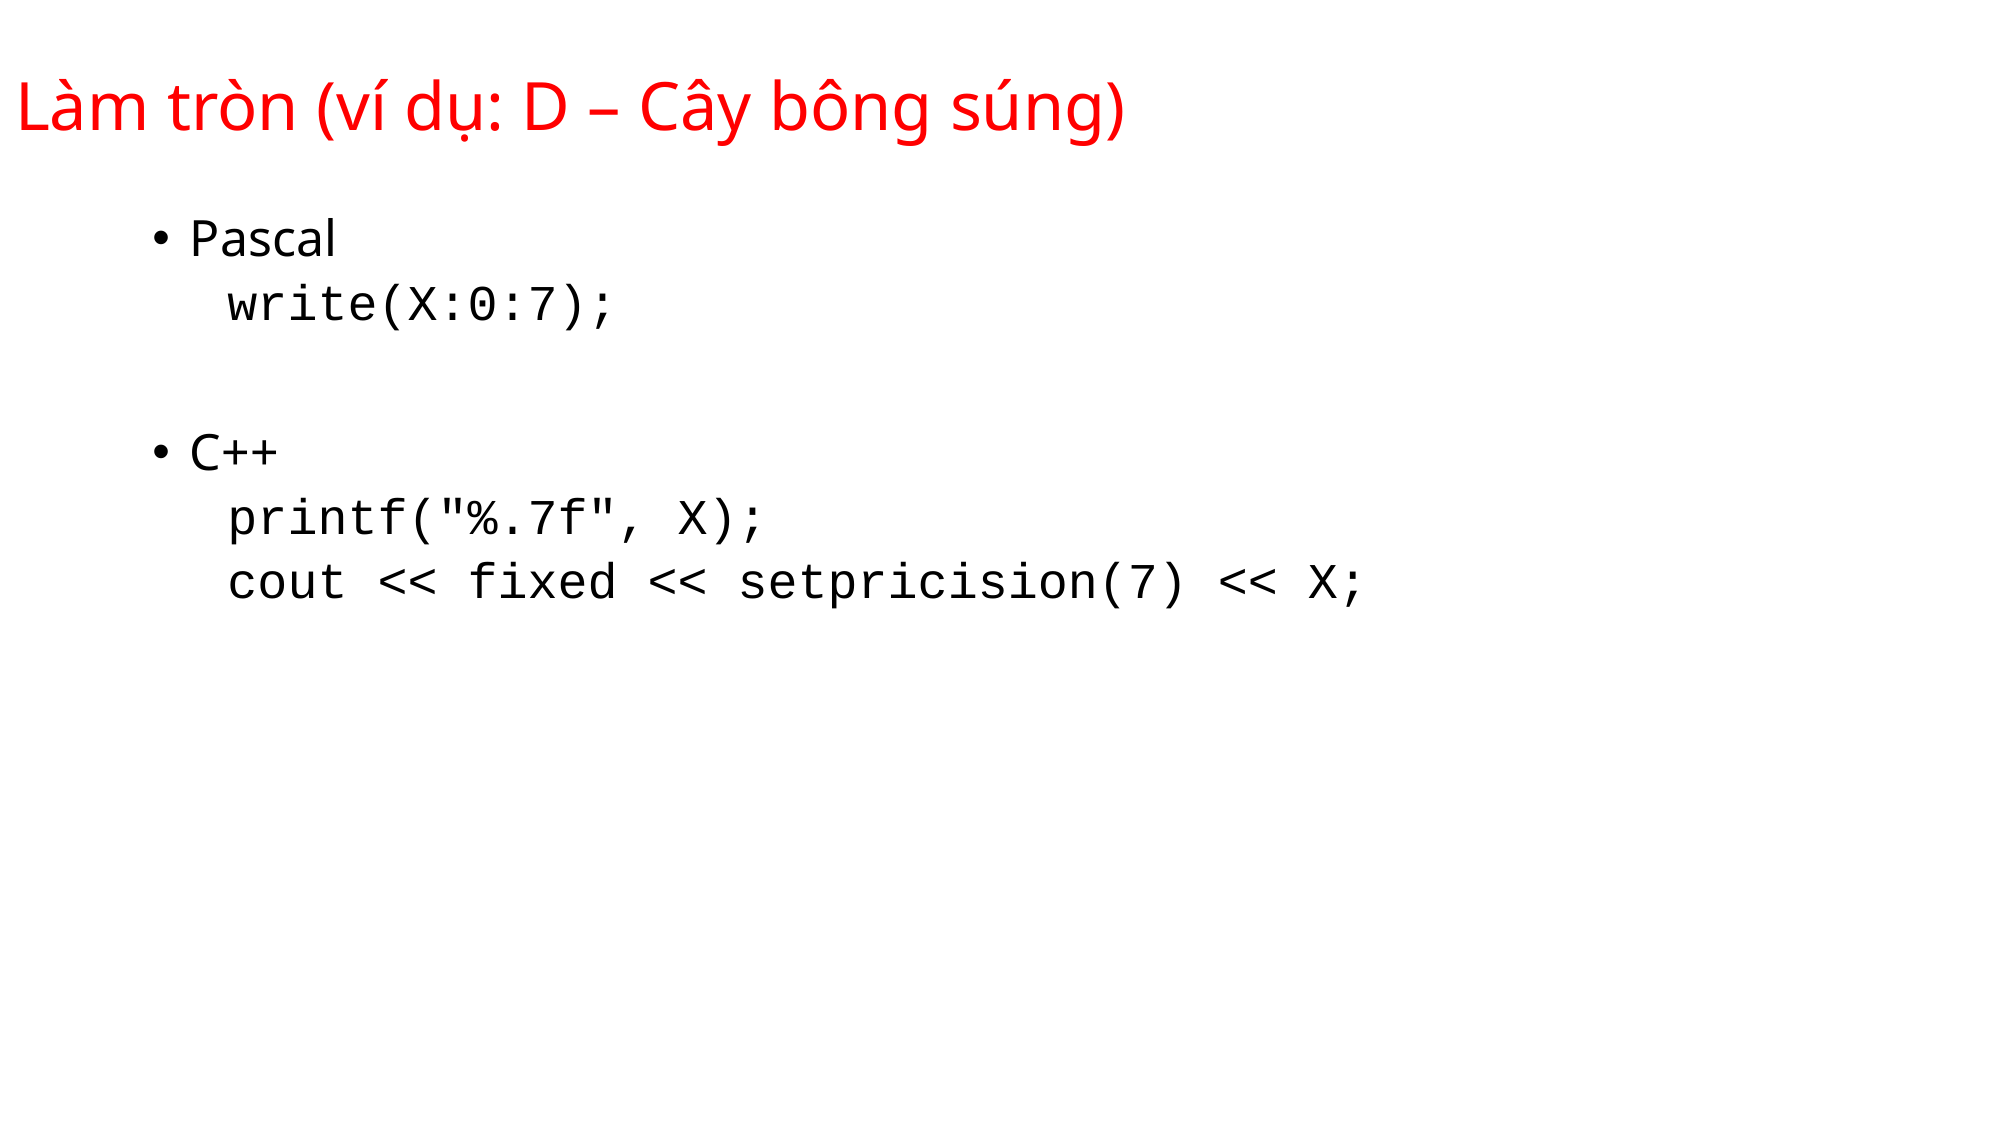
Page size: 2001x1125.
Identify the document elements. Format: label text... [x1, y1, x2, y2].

title Làm tròn (ví dụ: D – Cây bông súng) [0, 0, 1725, 218]
list Pascal write(X:0:7); C++ printf("%.7f", X); cout << fixed << setpricision(7) << X; [137, 205, 1863, 920]
